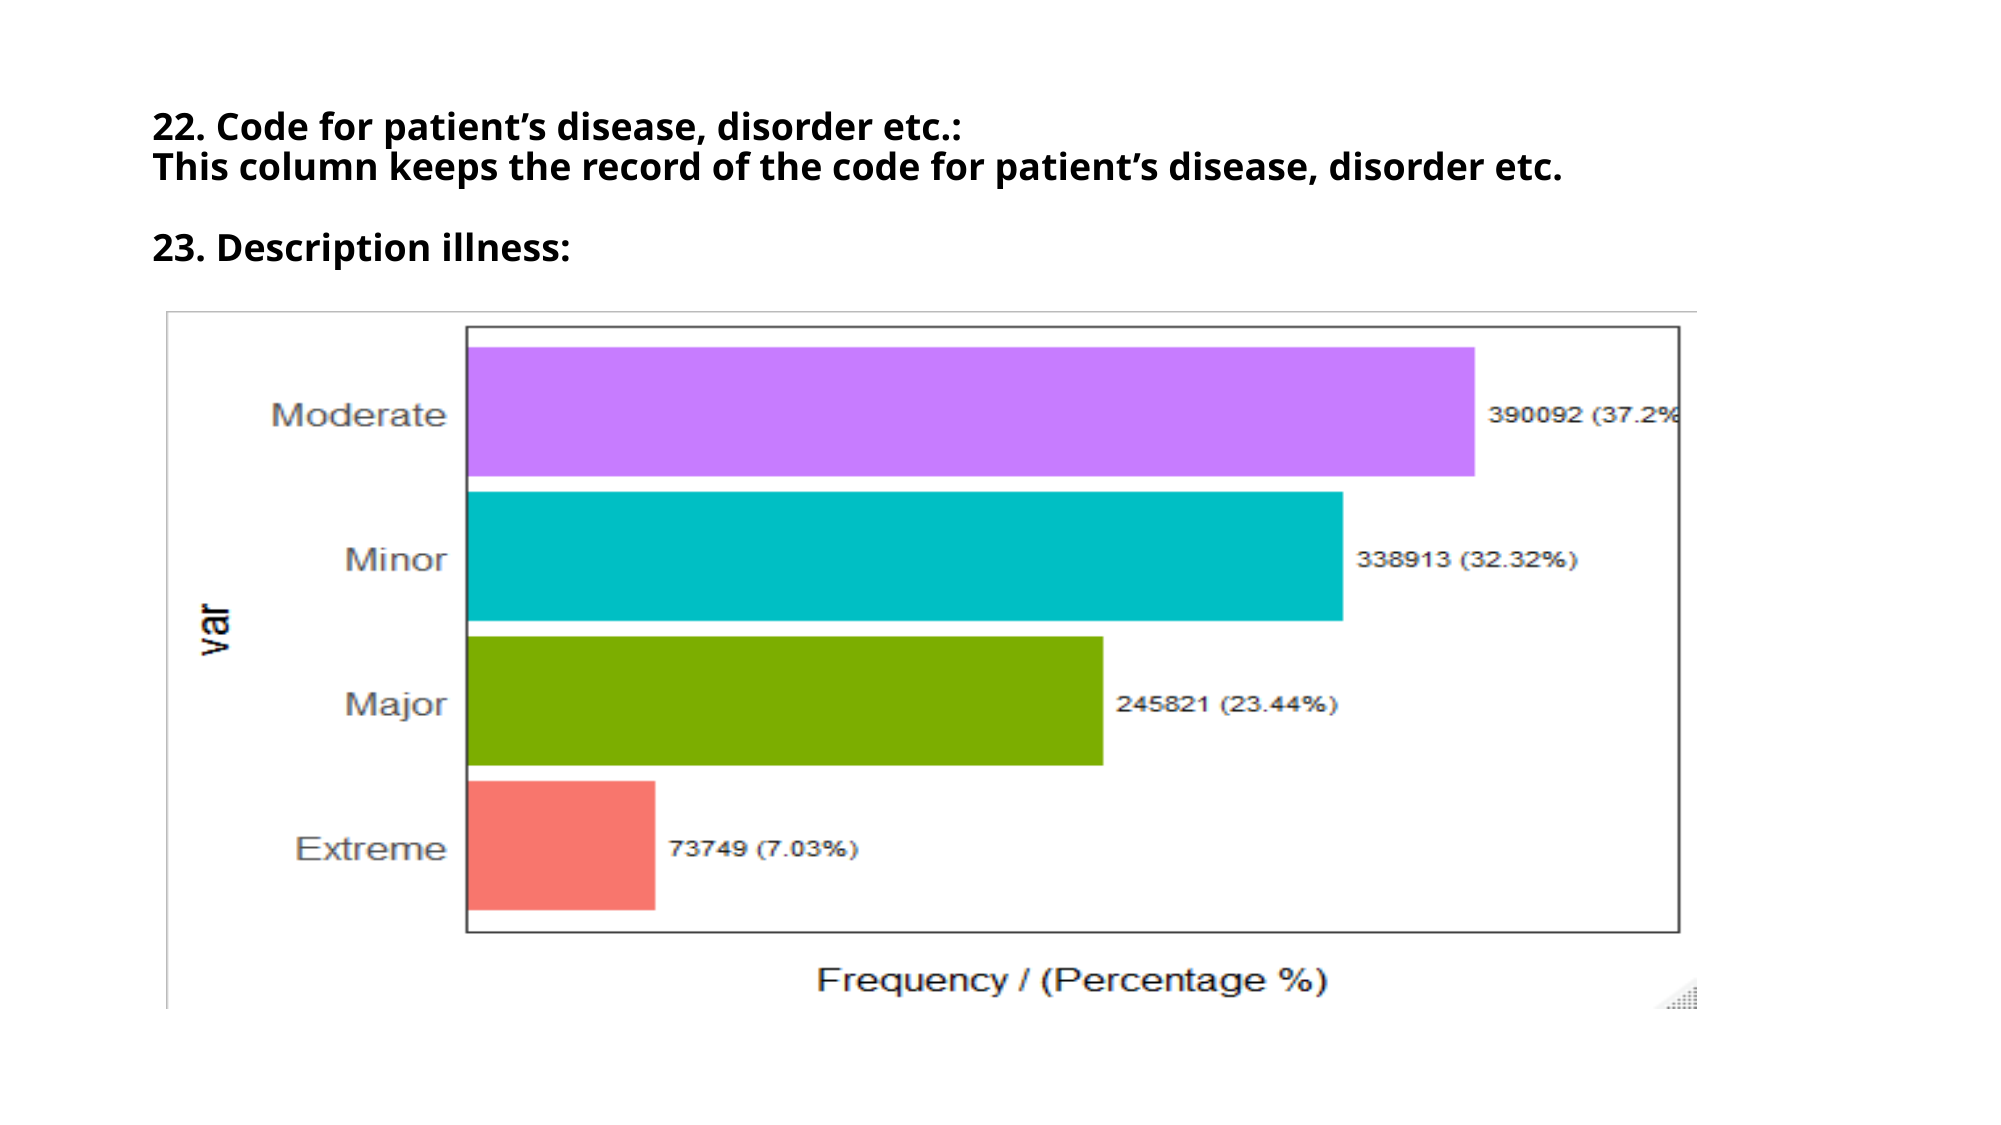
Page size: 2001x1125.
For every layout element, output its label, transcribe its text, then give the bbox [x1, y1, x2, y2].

title 22. Code for patient’s disease, disorder etc.: This column keeps the record of the code for patient’s disease, disorder etc. 23. Description illness: [137, 59, 1863, 278]
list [166, 311, 1697, 1009]
